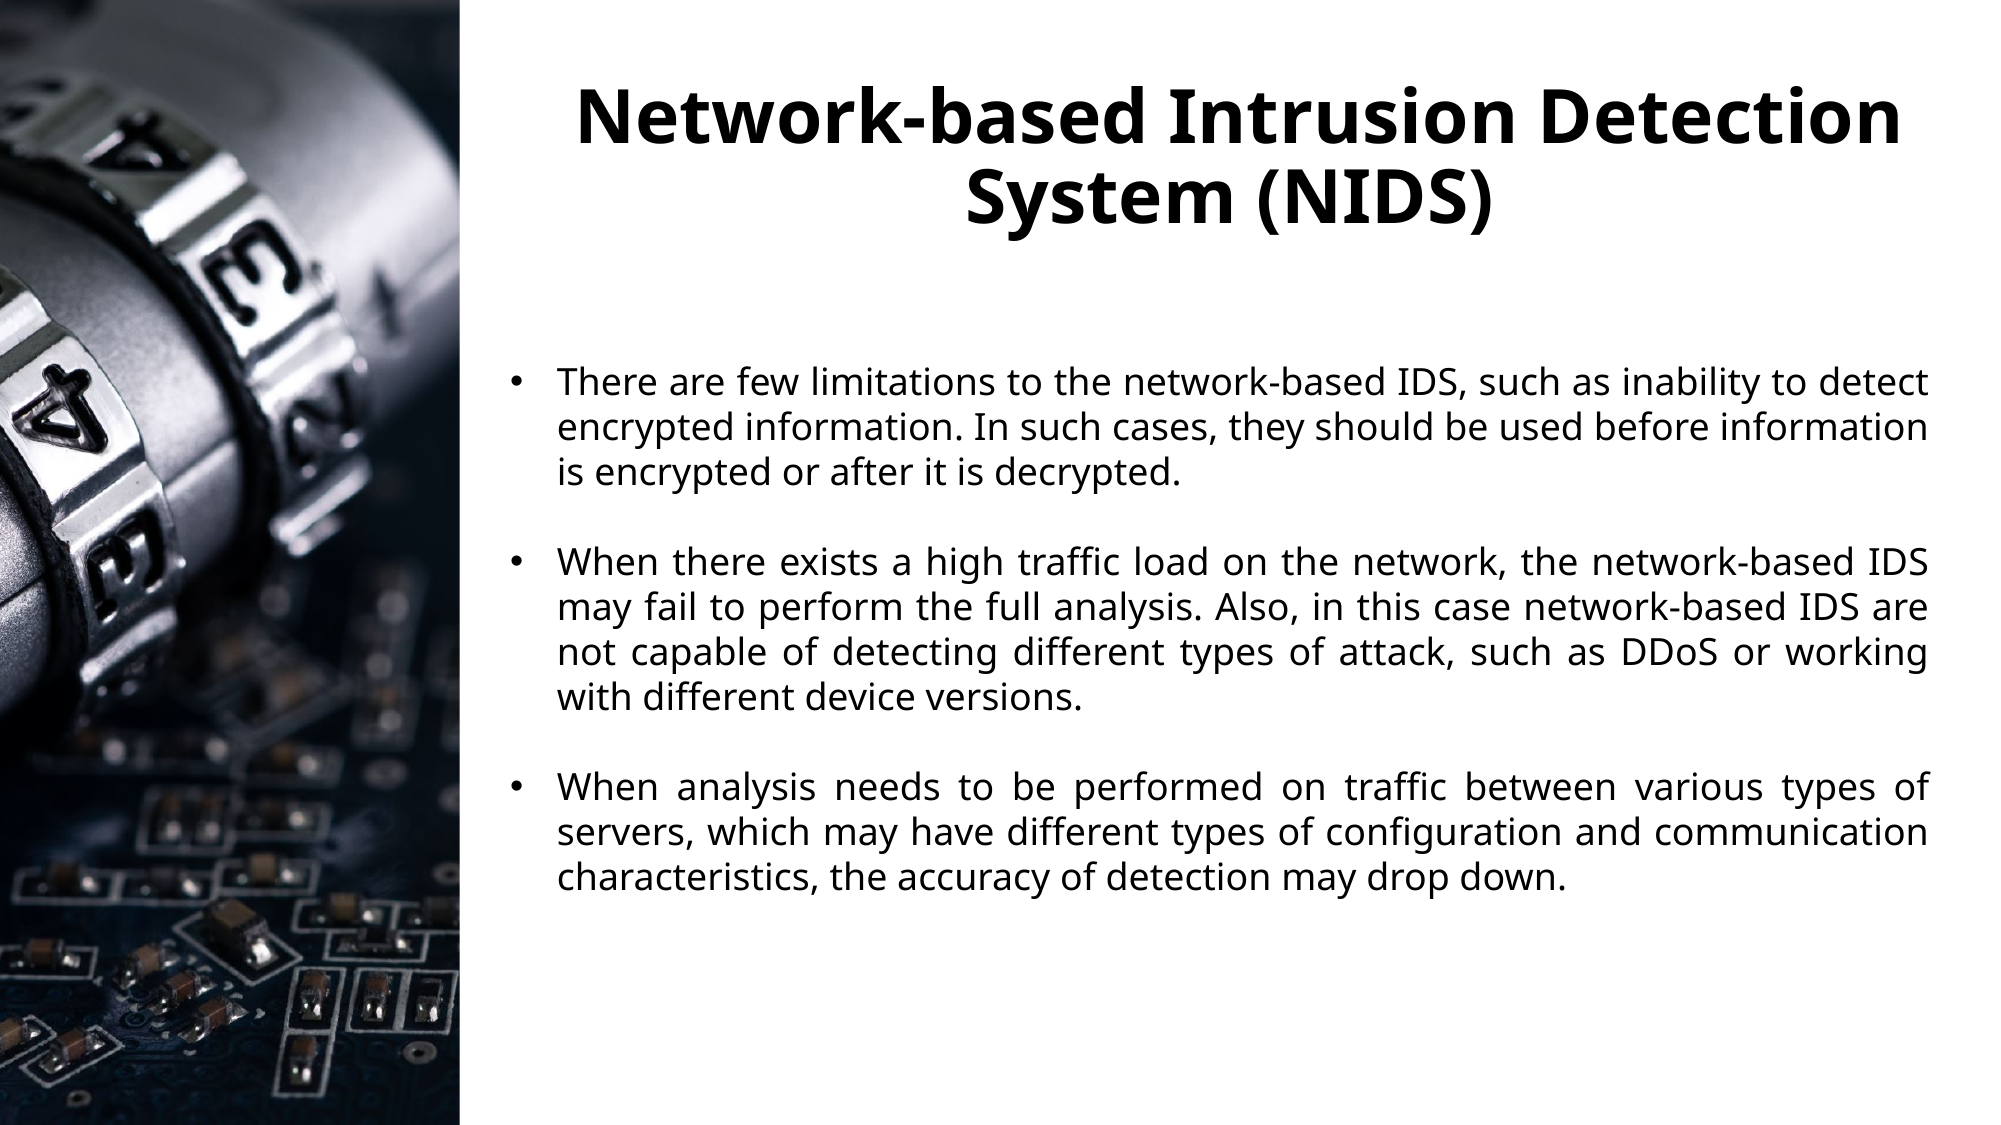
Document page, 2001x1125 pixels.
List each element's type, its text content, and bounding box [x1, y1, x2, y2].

text_box There are few limitations to the network-based IDS, such as inability to detect encrypted information. In such cases, they should be used before information is encrypted or after it is decrypted. When there exists a high traffic load on the network, the network-based IDS may fail to perform the full analysis. Also, in this case network-based IDS are not capable of detecting different types of attack, such as DDoS or working with different device versions. When analysis needs to be performed on traffic between various types of servers, which may have different types of configuration and communication characteristics, the accuracy of detection may drop down. [495, 350, 1946, 906]
title Network-based Intrusion Detection System (NIDS) [460, 117, 2000, 248]
picture [0, 0, 460, 1125]
